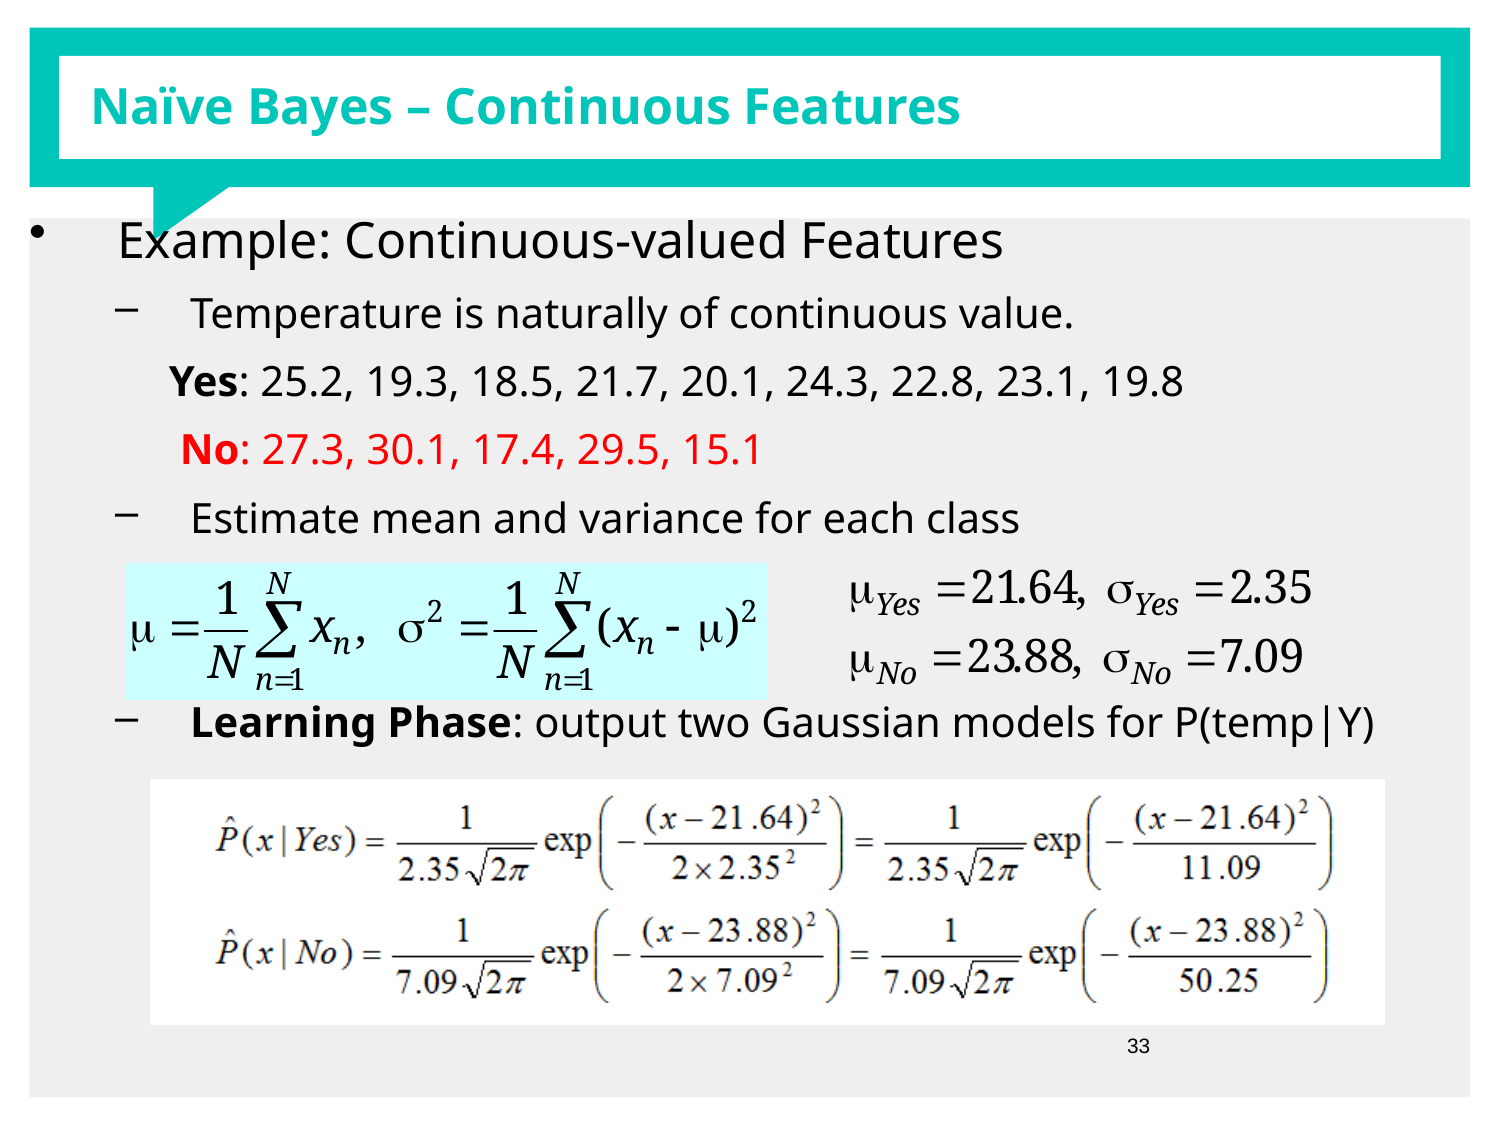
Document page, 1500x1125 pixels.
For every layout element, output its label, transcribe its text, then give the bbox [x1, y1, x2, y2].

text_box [843, 562, 1318, 693]
title Naïve Bayes – Continuous Features [75, 24, 1380, 185]
text_box Example: Continuous-valued Features Temperature is naturally of continuous value. Yes: 25.2, 19.3, 18.5, 21.7, 20.1, 24.3, 22.8, 23.1, 19.8 No: 27.3, 30.1, 17.4, 29.5, 15.1 Estimate mean and variance for each class Learning Phase: output two Gaussian models for P(temp|Y) [12, 187, 1500, 1125]
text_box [124, 562, 767, 701]
picture [149, 779, 1385, 1026]
